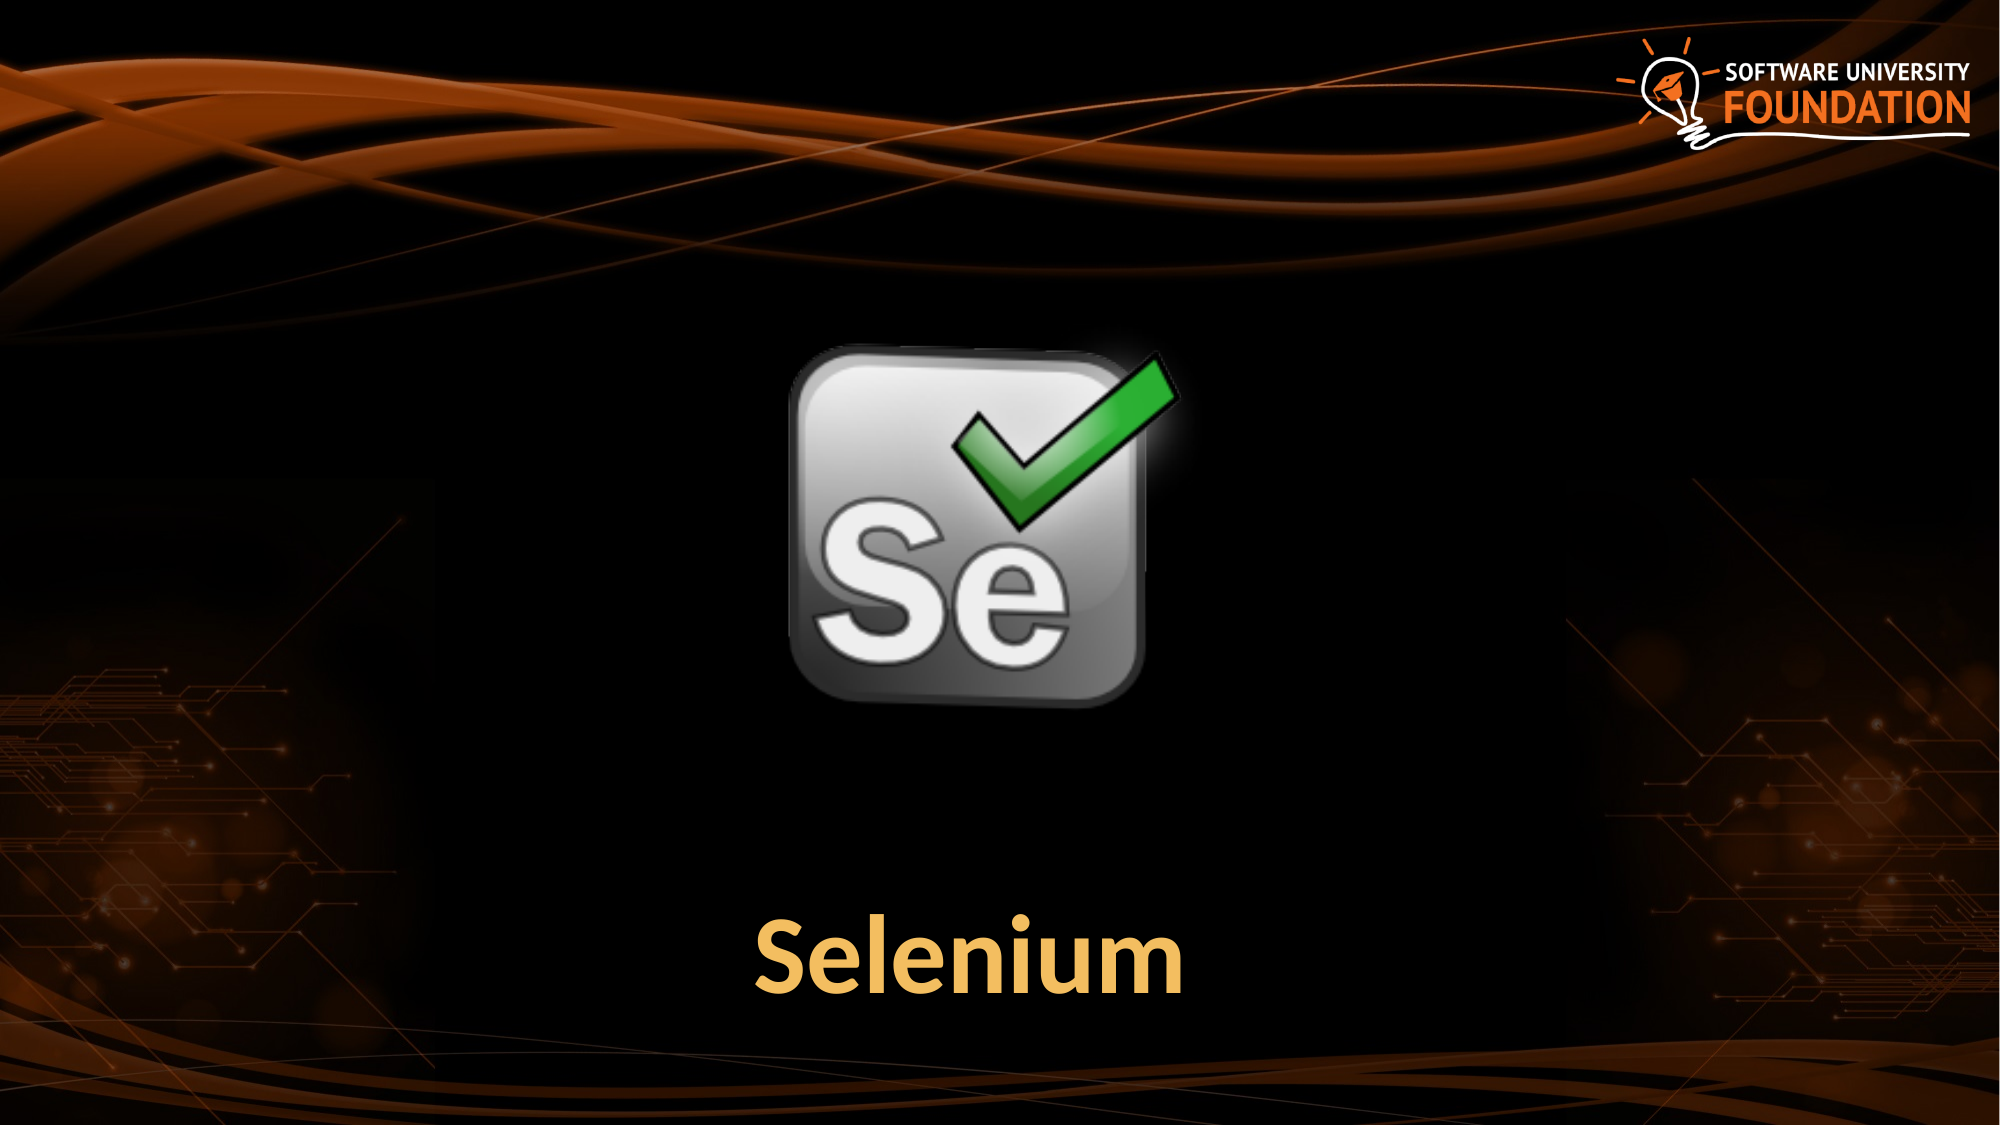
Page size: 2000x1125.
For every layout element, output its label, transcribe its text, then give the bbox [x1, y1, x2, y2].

title Selenium [237, 867, 1704, 1023]
picture [0, 0, 2000, 1125]
